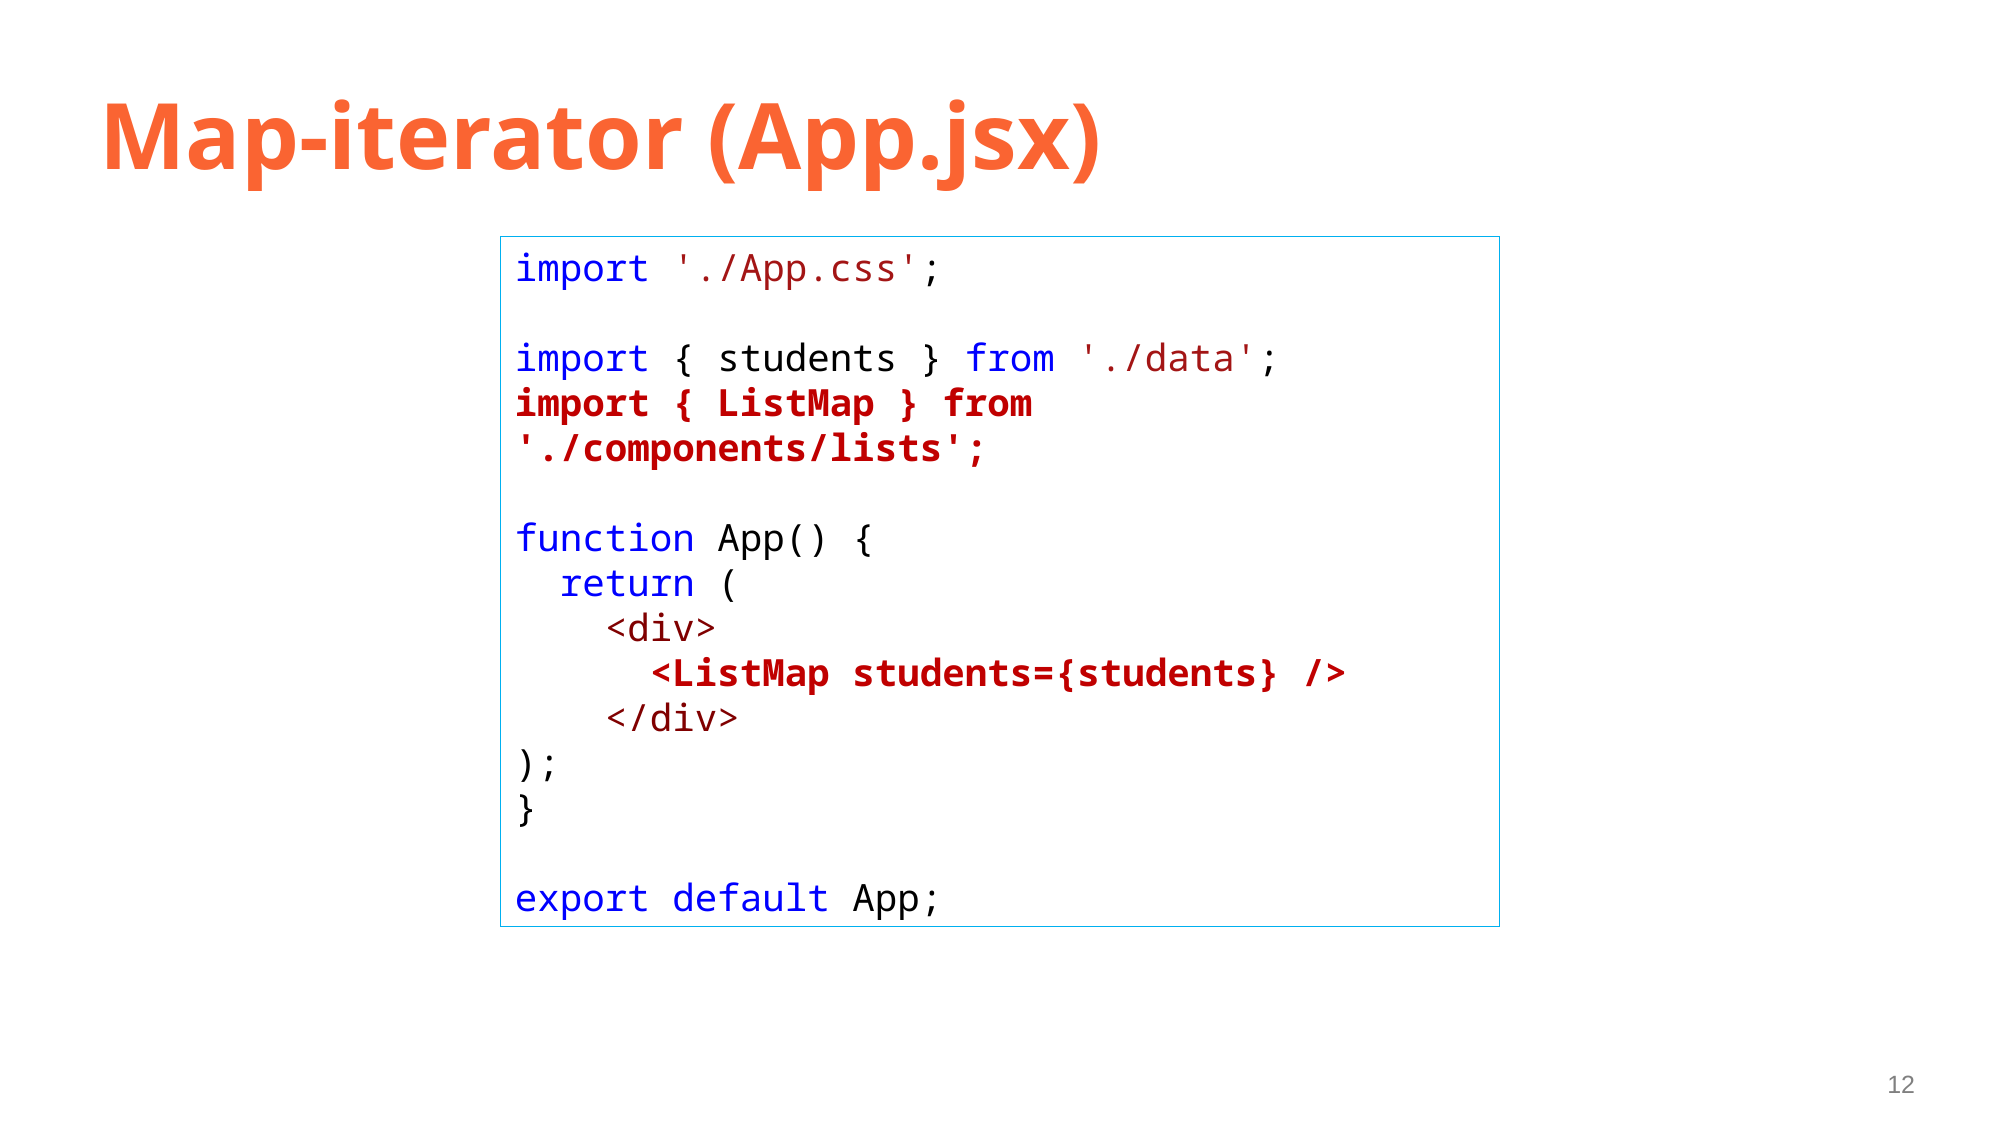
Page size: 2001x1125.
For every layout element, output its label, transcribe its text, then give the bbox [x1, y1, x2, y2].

slide_number 12 [1815, 1061, 1916, 1107]
title Map-iterator (App.jsx) [84, 49, 1916, 233]
text_box import './App.css'; import { students } from './data'; import { ListMap } from './components/lists'; function App() { return ( <div> <ListMap students={students} /> </div> ); } export default App; [500, 236, 1500, 927]
